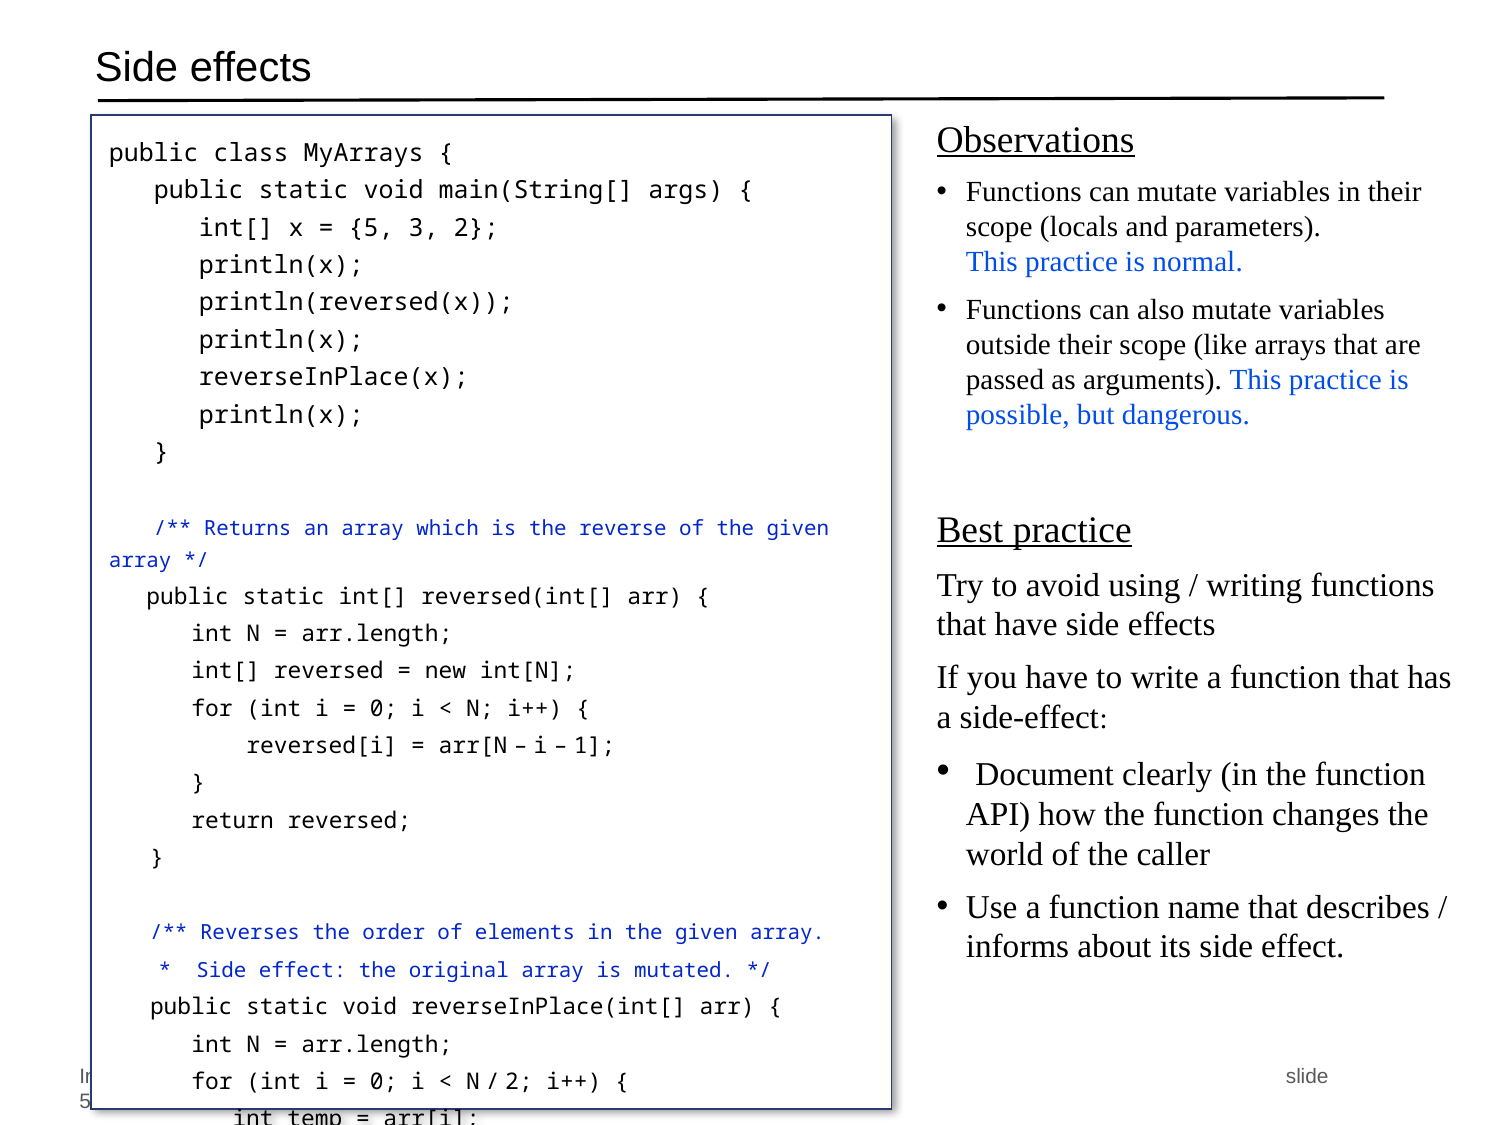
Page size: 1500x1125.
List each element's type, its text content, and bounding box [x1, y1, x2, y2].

text_box Observations Functions can mutate variables in their scope (locals and parameters). This practice is normal. Functions can also mutate variables outside their scope (like arrays that are passed as arguments). This practice is possible, but dangerous. [921, 107, 1479, 497]
text_box public class MyArrays { public static void main(String[] args) { int[] x = {5, 3, 2}; println(x); println(reversed(x)); println(x); reverseInPlace(x); println(x); } /** Returns an array which is the reverse of the given array */ public static int[] reversed(int[] arr) { int N = arr.length; int[] reversed = new int[N]; for (int i = 0; i < N; i++) { reversed[i] = arr[N – i – 1]; } return reversed; } /** Reverses the order of elements in the given array. * Side effect: the original array is mutated. */ public static void reverseInPlace(int[] arr) { int N = arr.length; for (int i = 0; i < N / 2; i++) { int temp = arr[i]; arr[i] = arr[N – i – 1]; arr[N – i – 1] = temp; } } } [91, 114, 892, 1109]
text_box Best practice Try to avoid using / writing functions that have side effects If you have to write a function that has a side-effect: Document clearly (in the function API) how the function changes the world of the caller Use a function name that describes / informs about its side effect. [921, 497, 1479, 953]
title Side effects [79, 33, 1371, 109]
